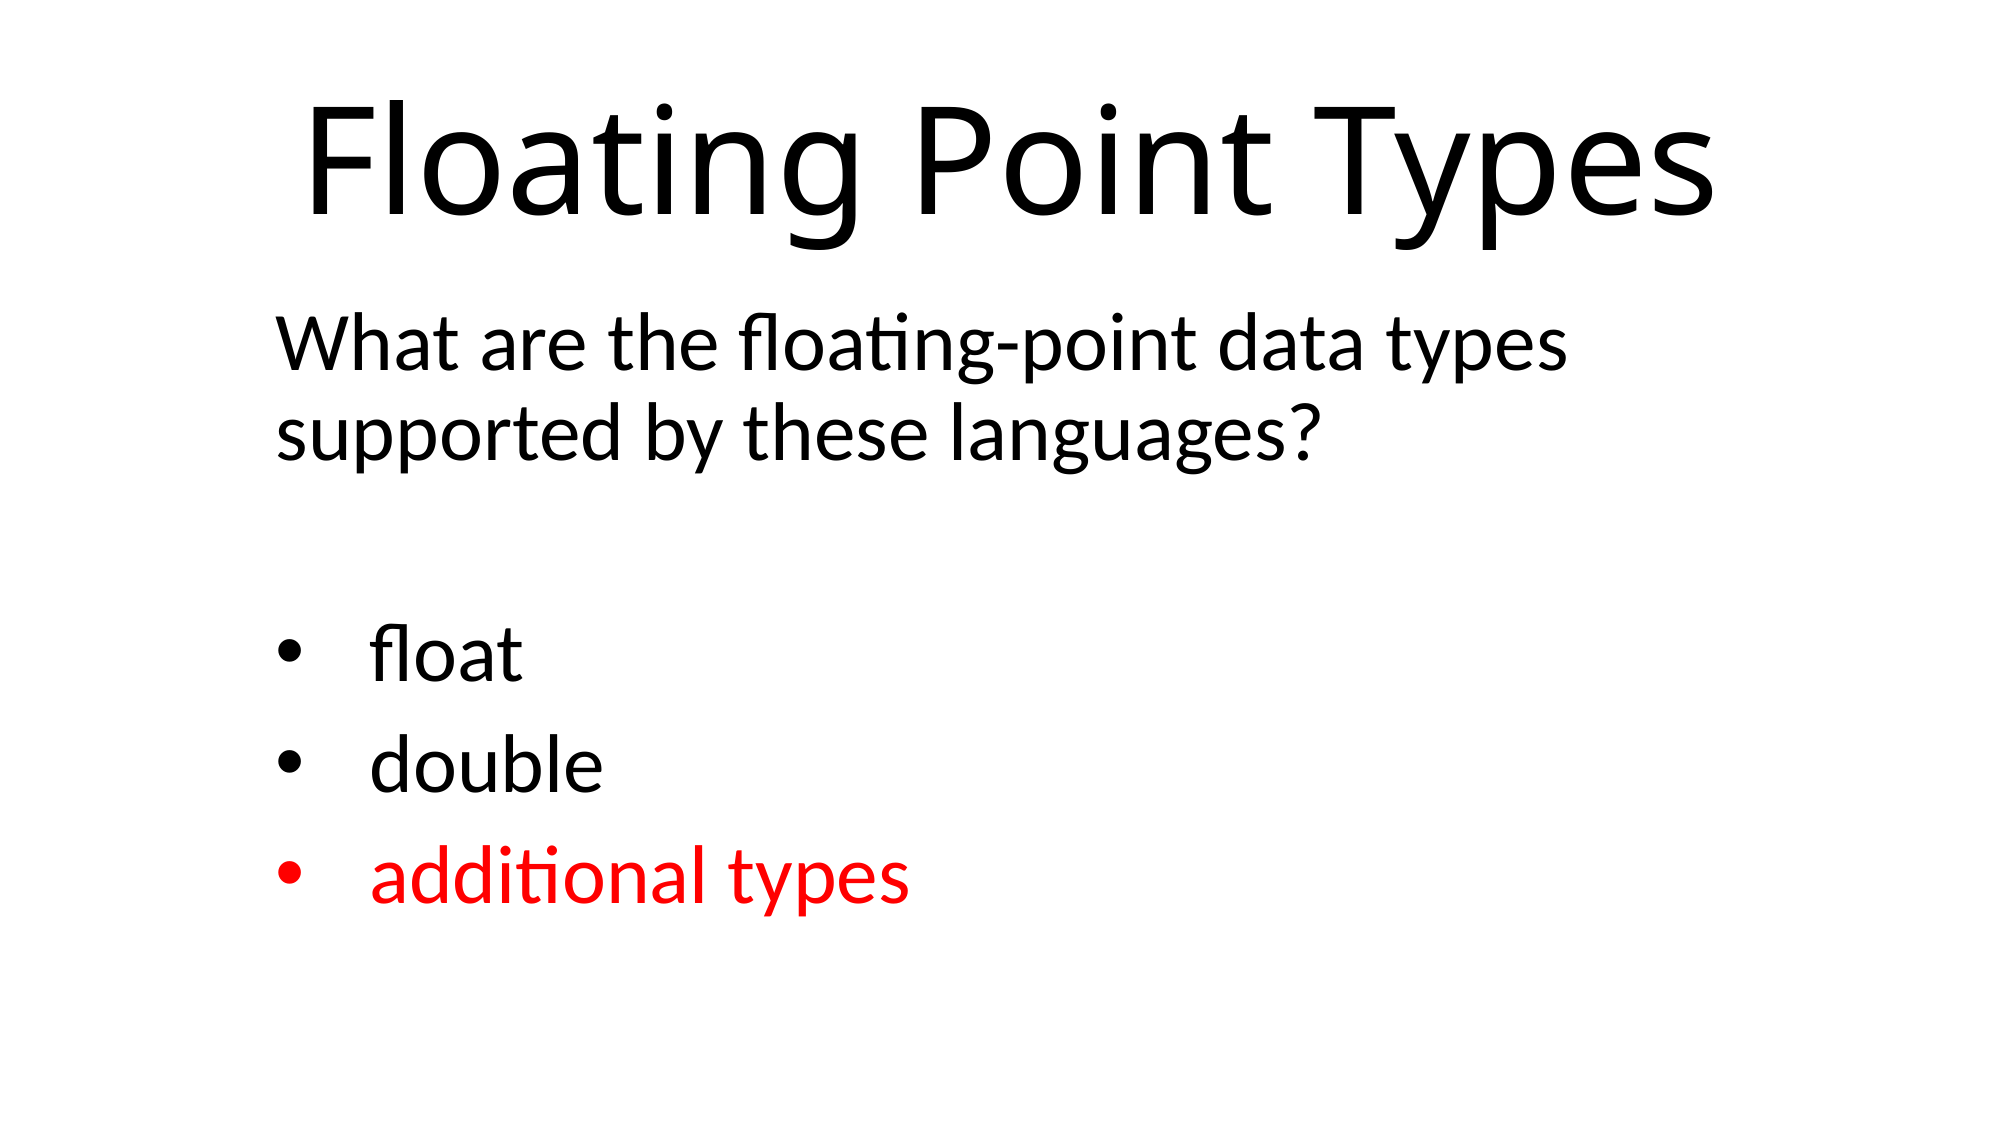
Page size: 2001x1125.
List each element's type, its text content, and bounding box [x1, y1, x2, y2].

subtitle What are the floating-point data types supported by these languages? float double additional types [260, 290, 1761, 1084]
title Floating Point Types [122, 50, 1898, 255]
